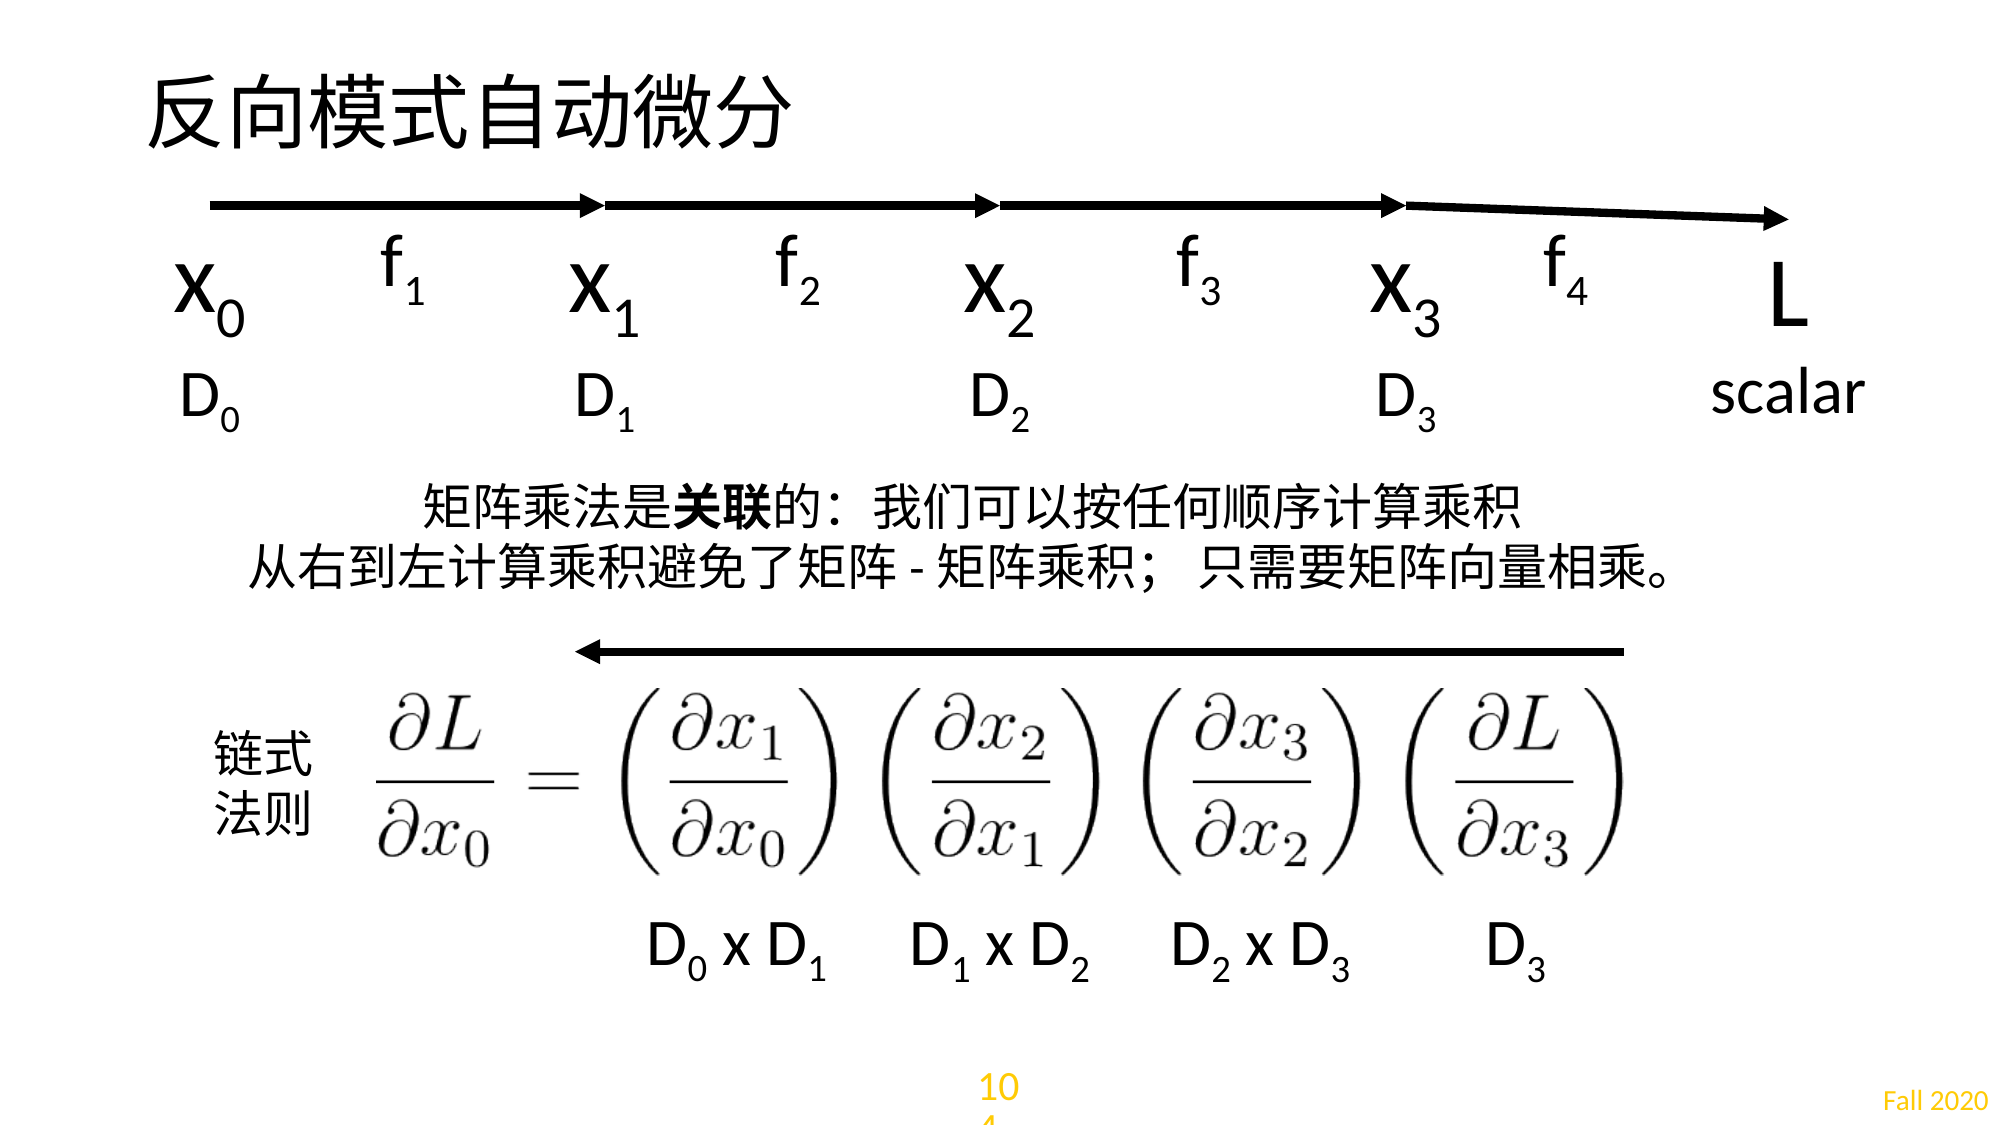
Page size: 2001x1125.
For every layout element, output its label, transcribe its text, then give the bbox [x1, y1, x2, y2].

text_box 链式法则 [182, 715, 346, 851]
text_box L scalar [1702, 219, 1875, 434]
text_box f2 [768, 204, 829, 322]
text_box x2 D2 [955, 328, 1044, 448]
text_box f1 [373, 204, 434, 322]
text_box D1 x D2 [902, 891, 1098, 998]
title 反向模式自动微分 [136, 59, 1863, 173]
text_box f3 [1168, 204, 1230, 322]
text_box [575, 645, 1624, 658]
slide_number 104 [969, 1052, 1031, 1116]
text_box x2 D2 [955, 207, 1044, 326]
text_box x1 D1 [560, 207, 649, 326]
text_box f4 [1535, 204, 1596, 322]
text_box x1 D1 [560, 328, 649, 448]
text_box D3 [1477, 891, 1554, 998]
picture [375, 688, 1624, 876]
text_box x3 D3 [1362, 328, 1451, 448]
text_box x0 D0 [165, 205, 254, 448]
text_box 矩阵乘法是关联的：我们可以按任何顺序计算乘积 从右到左计算乘积避免了矩阵-矩阵乘积； 只需要矩阵向量相乘。 [239, 468, 1706, 604]
text_box x3 D3 [1362, 207, 1451, 326]
text_box D2 x D3 [1162, 891, 1358, 998]
text_box D0 x D1 [639, 891, 835, 997]
